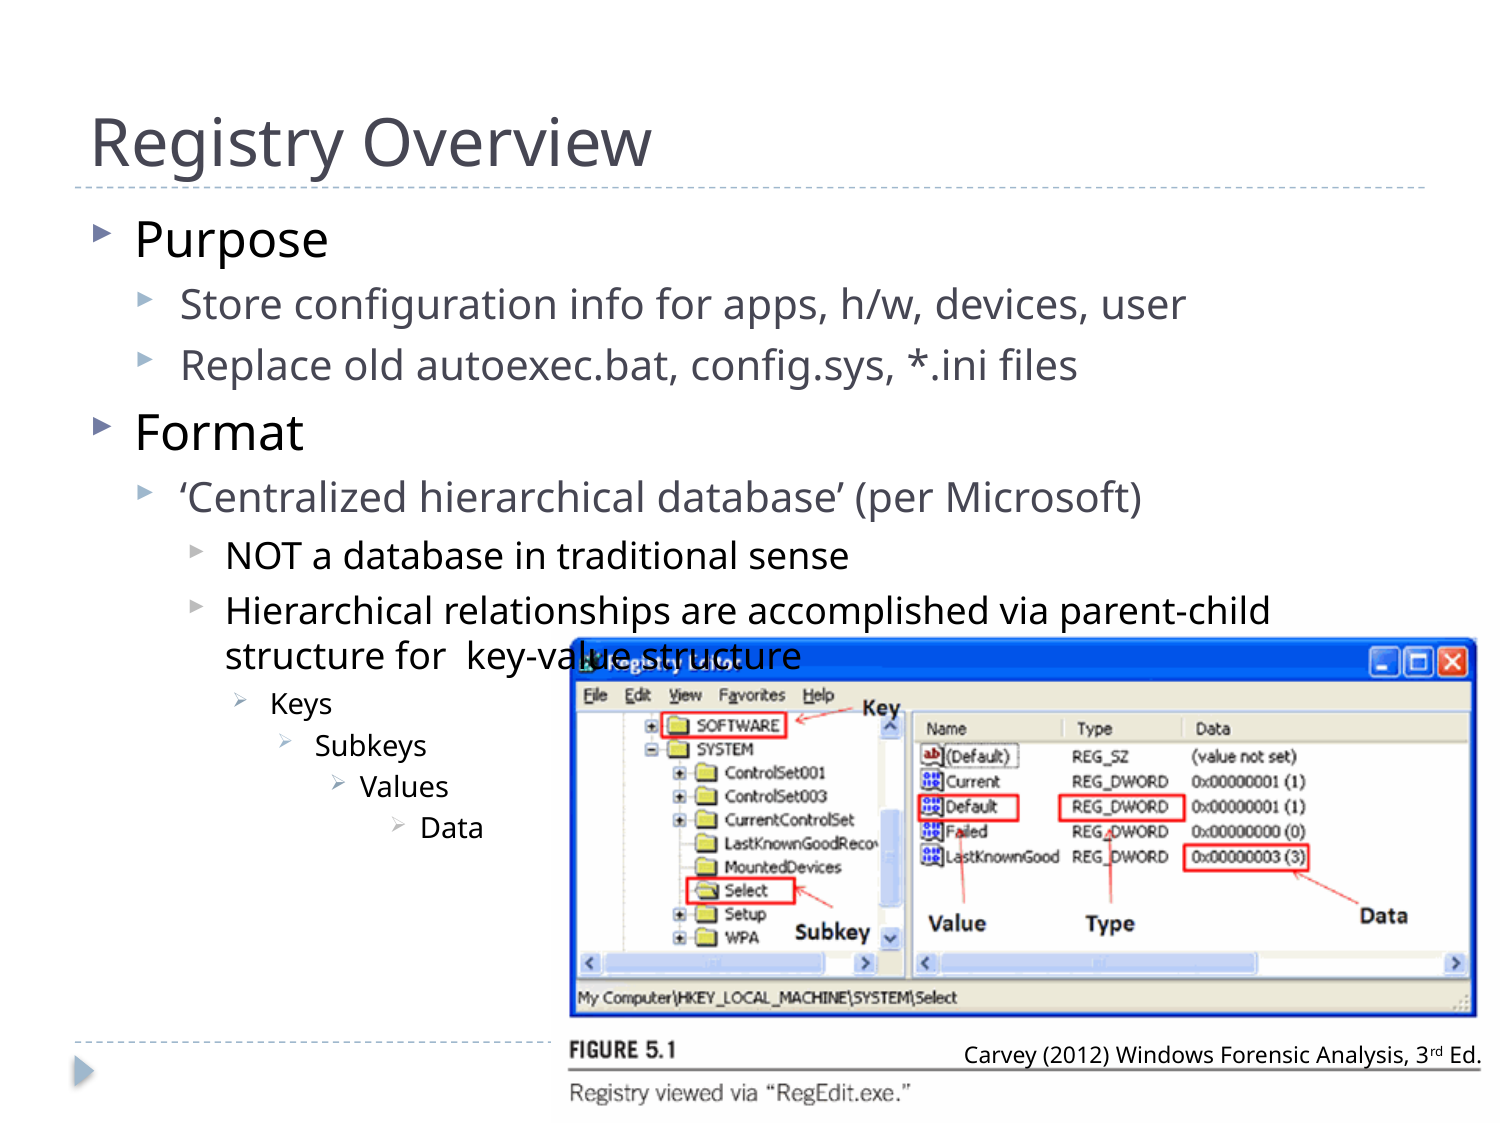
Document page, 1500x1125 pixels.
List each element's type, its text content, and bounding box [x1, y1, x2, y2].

picture [551, 610, 1500, 1124]
title Registry Overview [75, 24, 1425, 188]
list Purpose Store configuration info for apps, h/w, devices, user Replace old autoexec.bat, config.sys, *.ini files Format ‘Centralized hierarchical database’ (per Microsoft) NOT a database in traditional sense Hierarchical relationships are accomplished via parent-child structure for key-value structure Keys Subkeys Values Data [75, 200, 1425, 1010]
